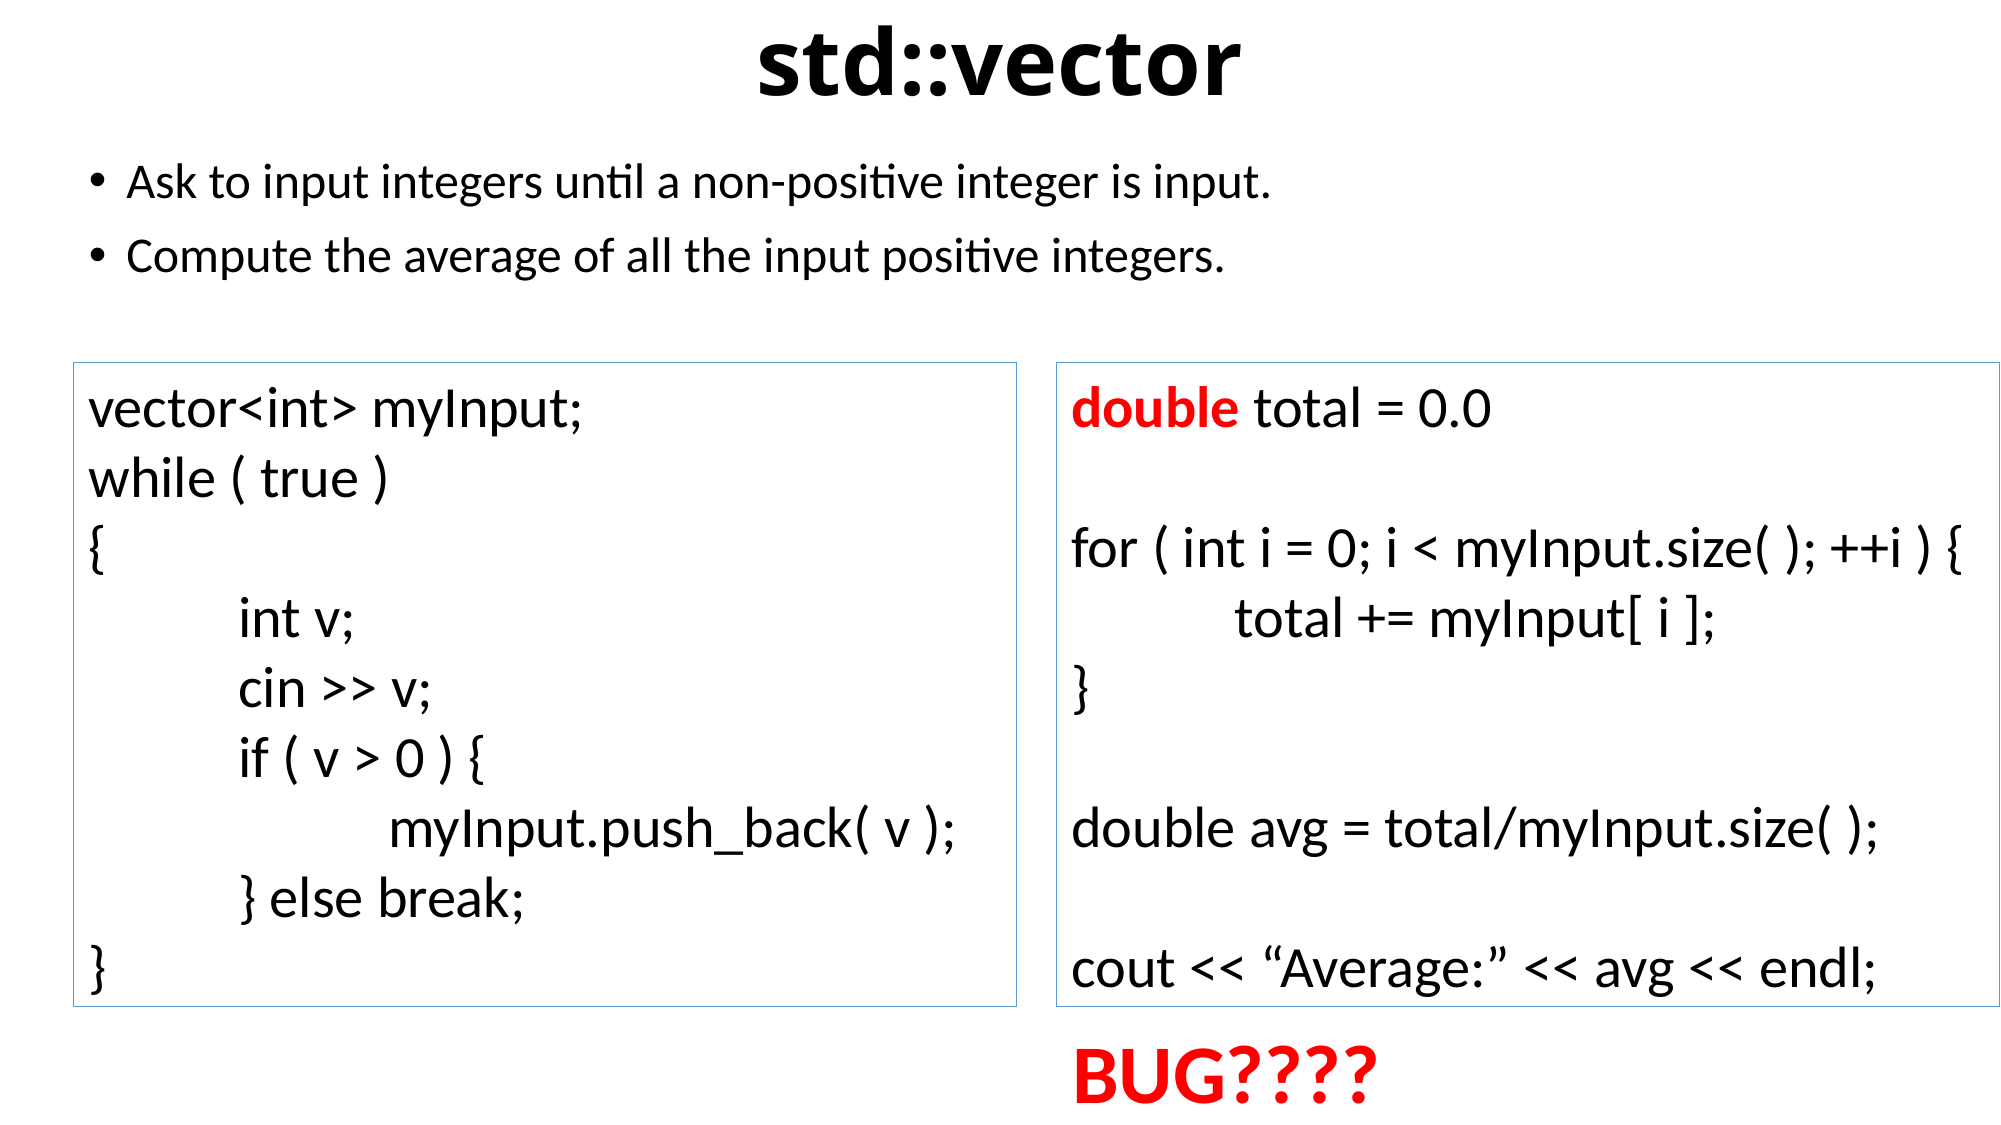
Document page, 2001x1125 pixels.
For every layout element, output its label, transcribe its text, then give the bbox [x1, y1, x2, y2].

text_box vector<int> myInput; while ( true ) { int v; cin >> v; if ( v > 0 ) { myInput.push_back( v ); } else break; } [73, 362, 1017, 1007]
text_box double total = 0.0 for ( int i = 0; i < myInput.size( ); ++i ) { total += myInput[ i ]; } double avg = total/myInput.size( ); cout << “Average:” << avg << endl; [1056, 362, 2000, 1007]
list Ask to input integers until a non-positive integer is input. Compute the average of all the input positive integers. [73, 147, 1863, 1014]
title std::vector [0, 0, 2000, 175]
text_box BUG???? [1057, 1013, 1395, 1125]
